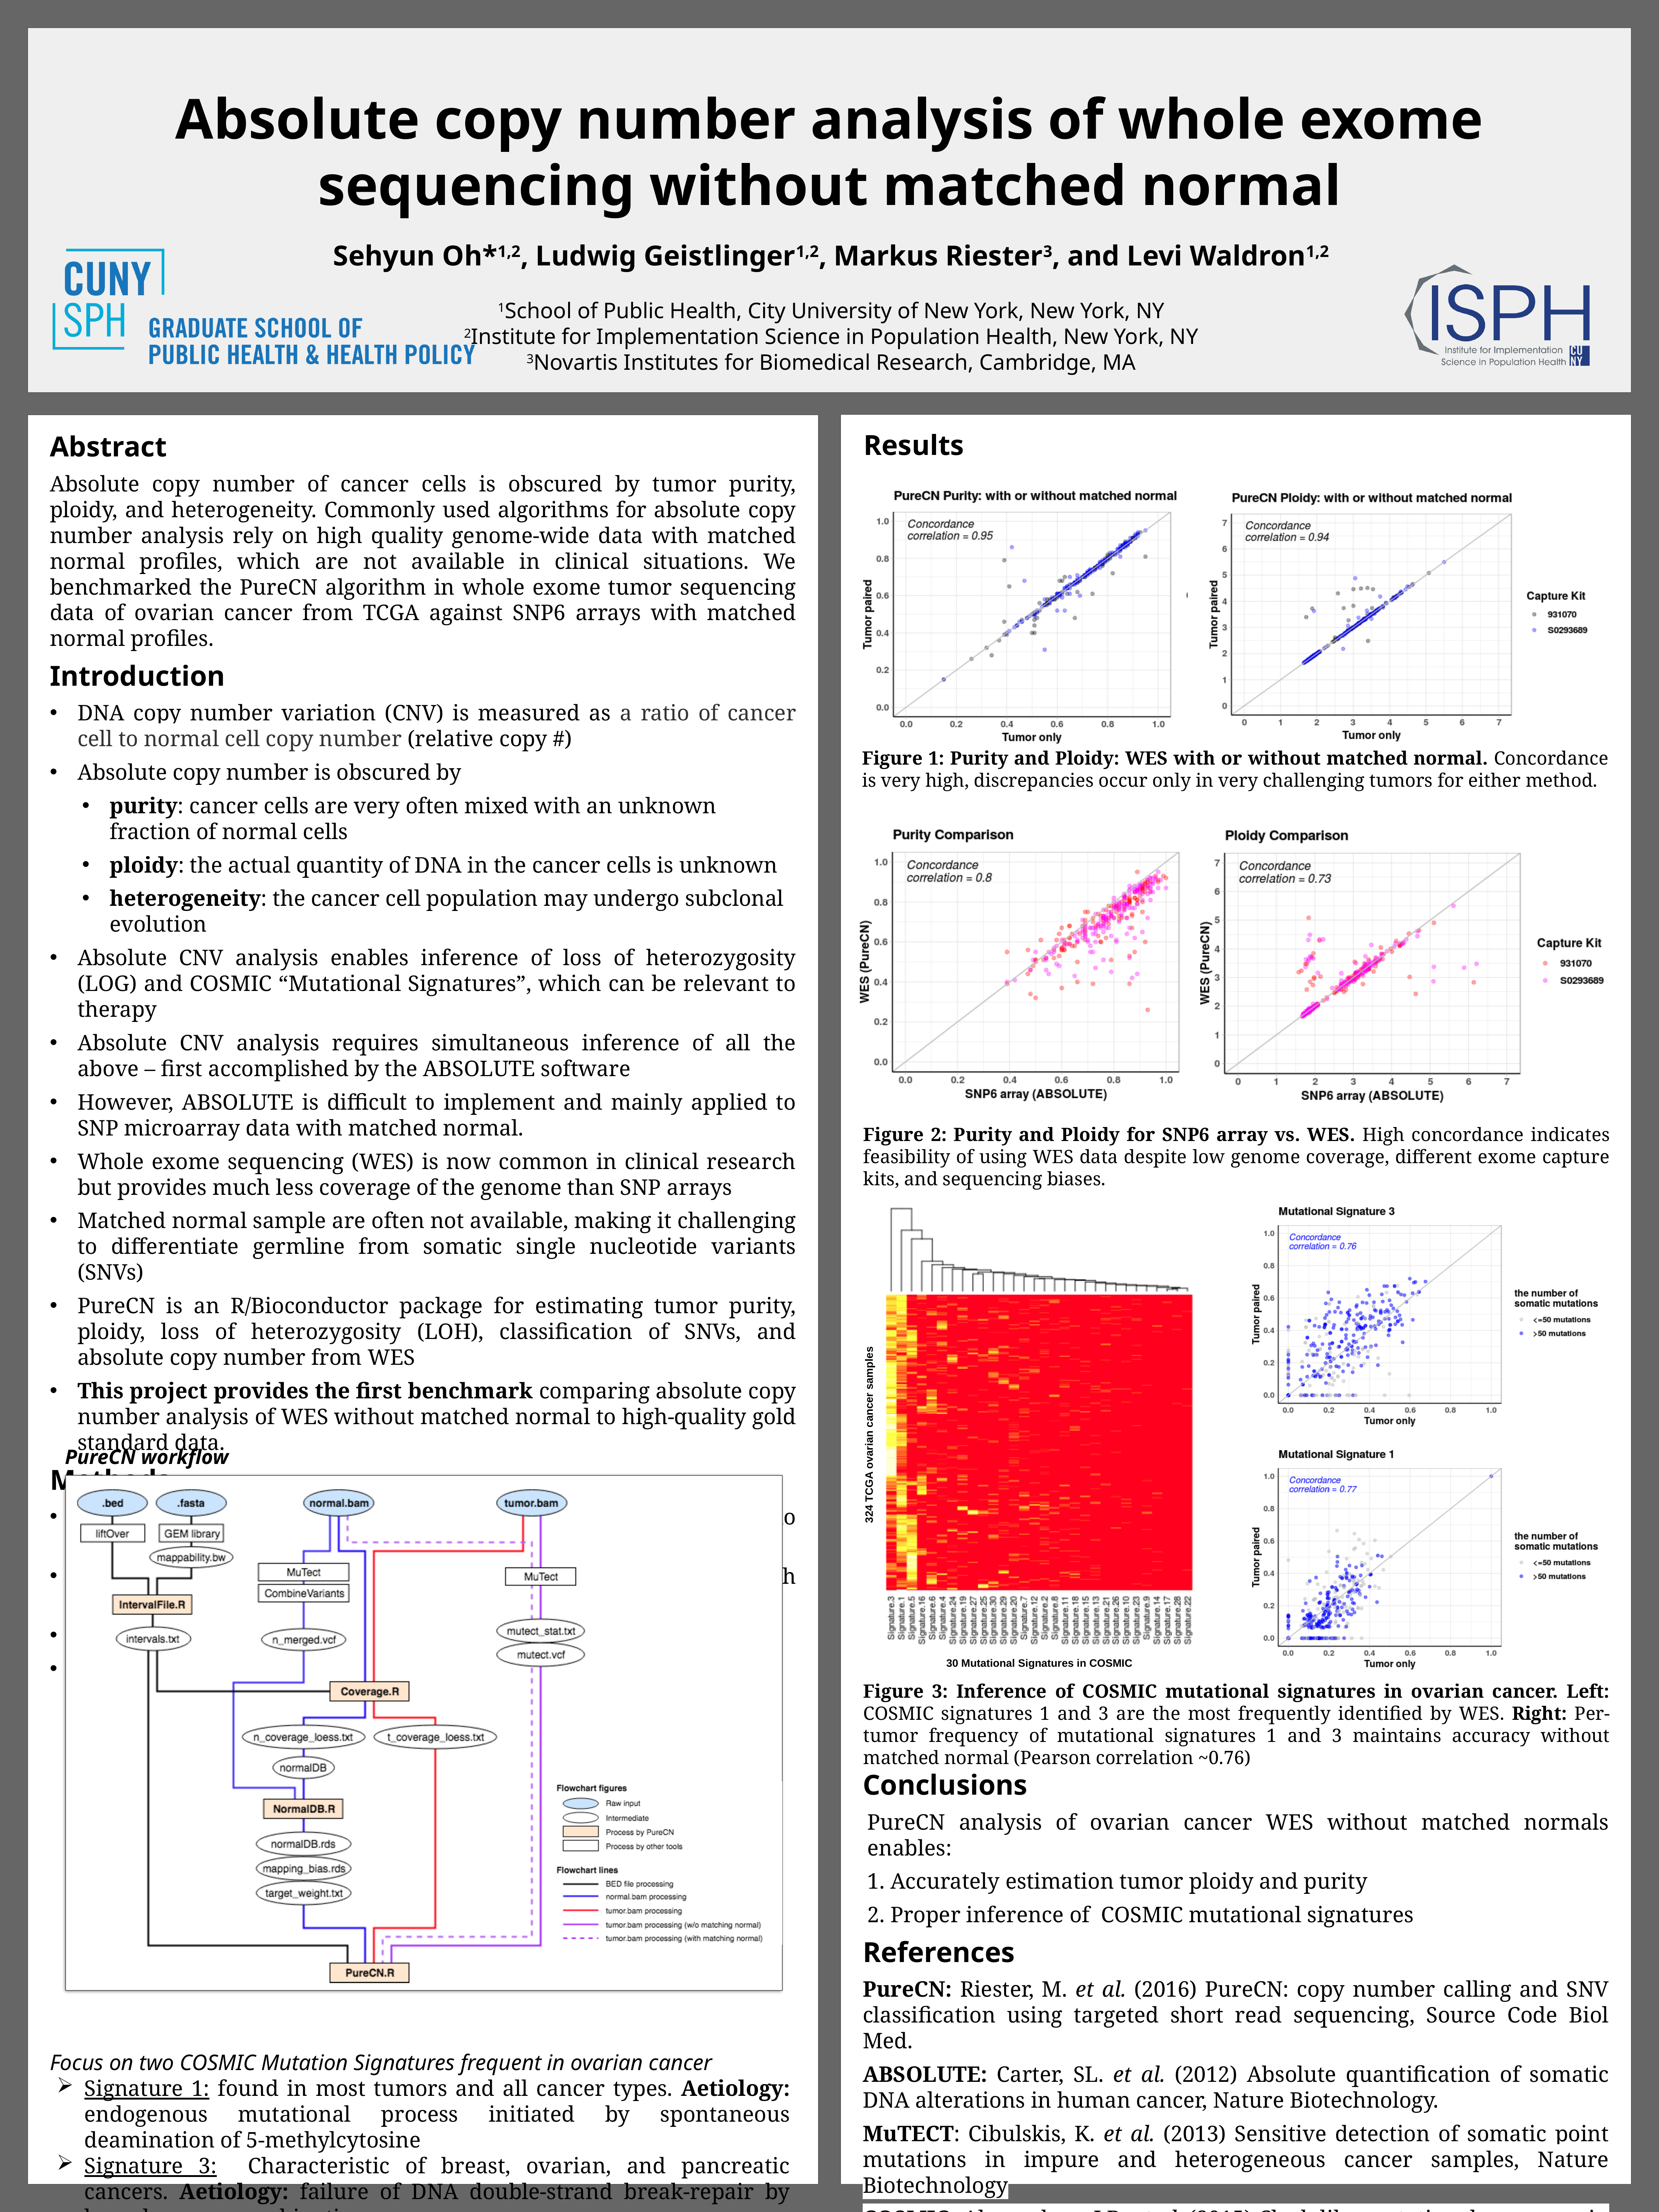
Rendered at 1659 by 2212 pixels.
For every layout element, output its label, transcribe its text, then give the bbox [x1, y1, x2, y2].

text_box [27, 414, 818, 2184]
text_box Abstract Absolute copy number of cancer cells is obscured by tumor purity, ploidy, and heterogeneity. Commonly used algorithms for absolute copy number analysis rely on high quality genome-wide data with matched normal profiles, which are not available in clinical situations. We benchmarked the PureCN algorithm in whole exome tumor sequencing data of ovarian cancer from TCGA against SNP6 arrays with matched normal profiles. Introduction DNA copy number variation (CNV) is measured as a ratio of cancer cell to normal cell copy number (relative copy #) Absolute copy number is obscured by purity: cancer cells are very often mixed with an unknown fraction of normal cells ploidy: the actual quantity of DNA in the cancer cells is unknown heterogeneity: the cancer cell population may undergo subclonal evolution Absolute CNV analysis enables inference of loss of heterozygosity (LOG) and COSMIC “Mutational Signatures”, which can be relevant to therapy Absolute CNV analysis requires simultaneous inference of all the above – first accomplished by the ABSOLUTE software However, ABSOLUTE is difficult to implement and mainly applied to SNP microarray data with matched normal. Whole exome sequencing (WES) is now common in clinical research but provides much less coverage of the genome than SNP arrays Matched normal sample are often not available, making it challenging to differentiate germline from somatic single nucleotide variants (SNVs) PureCN is an R/Bioconductor package for estimating tumor purity, ploidy, loss of heterozygosity (LOH), classification of SNVs, and absolute copy number from WES This project provides the first benchmark comparing absolute copy number analysis of WES without matched normal to high-quality gold standard data. Methods Applied PureCN to 324 ovarian cancer WES data from TCGA, no matched normals Applied ABSOLUTE to SNP6 data of 309 of above samples, with matched normals Compared purity and ploidy estimates Compared the construction of COSMIC mutational signatures [44, 423, 802, 1438]
text_box Results [858, 422, 1616, 464]
text_box Figure 1: Purity and Ploidy: WES with or without matched normal. Concordance is very high, discrepancies occur only in very challenging tumors for either method. [856, 741, 1614, 796]
text_box Absolute copy number analysis of whole exome sequencing without matched normal [169, 66, 1490, 234]
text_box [1230, 1188, 1619, 1690]
picture [1404, 264, 1596, 368]
picture [1198, 827, 1611, 1109]
picture [51, 247, 475, 364]
text_box Focus on two COSMIC Mutation Signatures frequent in ovarian cancer Signature 1: found in most tumors and all cancer types. Aetiology: endogenous mutational process initiated by spontaneous deamination of 5-methylcytosine Signature 3: Characteristic of breast, ovarian, and pancreatic cancers. Aetiology: failure of DNA double-strand break-repair by homologous recombination [44, 2043, 802, 2187]
text_box [840, 414, 1631, 2184]
text_box Sehyun Oh*1,2, Ludwig Geistlinger1,2, Markus Riester3, and Levi Waldron1,2 1School of Public Health, City University of New York, New York, NY 2Institute for Implementation Science in Population Health, New York, NY 3Novartis Institutes for Biomedical Research, Cambridge, MA [317, 213, 1346, 399]
text_box [27, 27, 1631, 393]
picture [858, 827, 1188, 1108]
text_box Figure 3: Inference of COSMIC mutational signatures in ovarian cancer. Left: COSMIC signatures 1 and 3 are the most frequently identified by WES. Right: Per-tumor frequency of mutational signatures 1 and 3 maintains accuracy without matched normal (Pearson correlation ~0.76) [858, 1674, 1615, 1742]
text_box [858, 484, 1594, 744]
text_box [44, 1439, 802, 1991]
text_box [856, 1206, 1198, 1675]
text_box Figure 2: Purity and Ploidy for SNP6 array vs. WES. High concordance indicates feasibility of using WES data despite low genome coverage, different exome capture kits, and sequencing biases. [858, 1117, 1615, 1185]
text_box Conclusions PureCN analysis of ovarian cancer WES without matched normals enables: Accurately estimation tumor ploidy and purity Proper inference of COSMIC mutational signatures References PureCN: Riester, M. et al. (2016) PureCN: copy number calling and SNV classification using targeted short read sequencing, Source Code Biol Med. ABSOLUTE: Carter, SL. et al. (2012) Absolute quantification of somatic DNA alterations in human cancer, Nature Biotechnology. MuTECT: Cibulskis, K. et al. (2013) Sensitive detection of somatic point mutations in impure and heterogeneous cancer samples, Nature Biotechnology COSMIC: Alexandrov, LB. et al. (2015) Clock-like mutational processes in human somatic cells, Nature Genetics (https://cancer.sanger.ac.uk/cosmic/signatures) [857, 1762, 1615, 2212]
